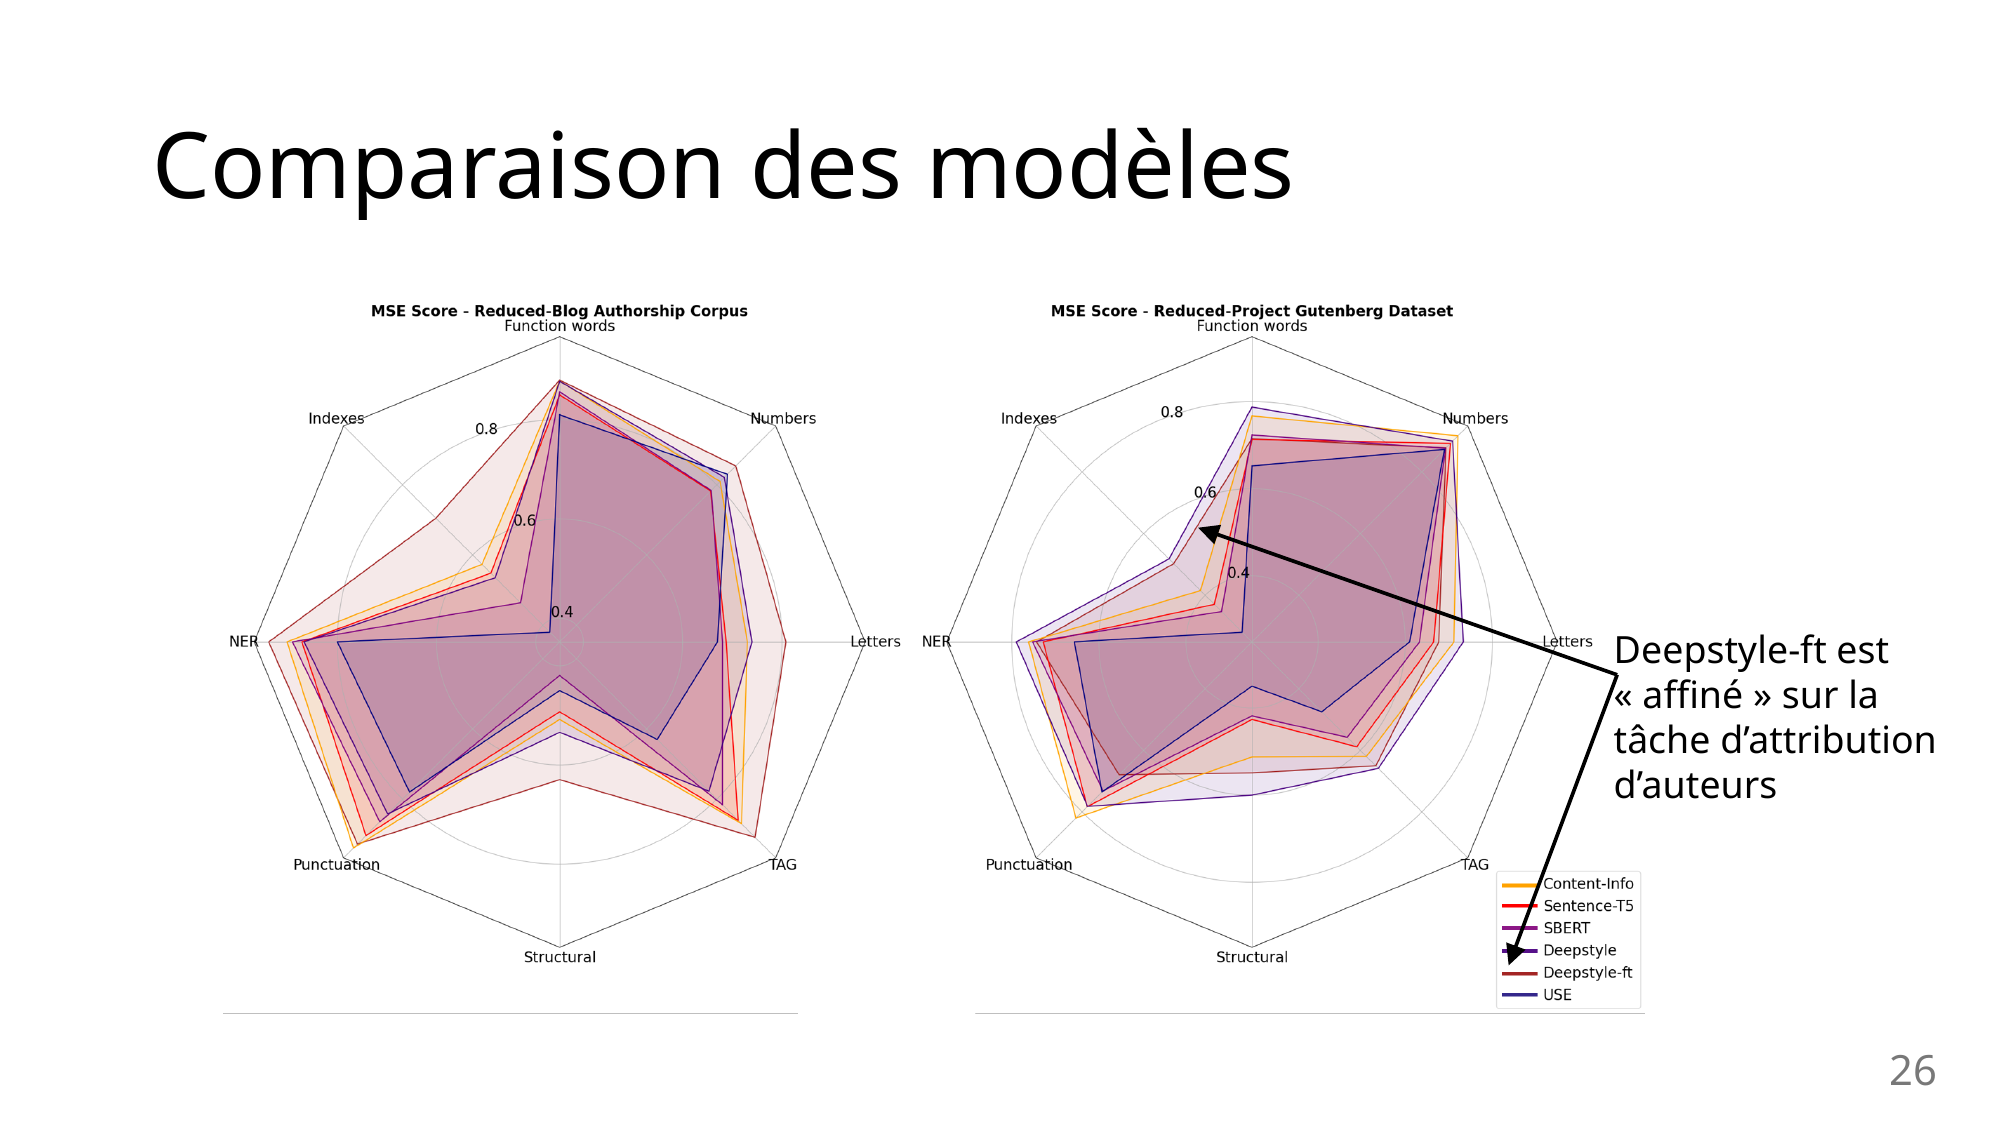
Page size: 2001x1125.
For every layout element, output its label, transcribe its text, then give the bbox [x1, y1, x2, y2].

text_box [1508, 674, 1618, 966]
title Comparaison des modèles [137, 59, 1863, 278]
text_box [1197, 527, 1618, 676]
text_box Deepstyle-ft est « affiné » sur la tâche d’attribution d’auteurs [1645, 618, 1952, 814]
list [222, 298, 1645, 1014]
slide_number 26 [1502, 1042, 1953, 1103]
